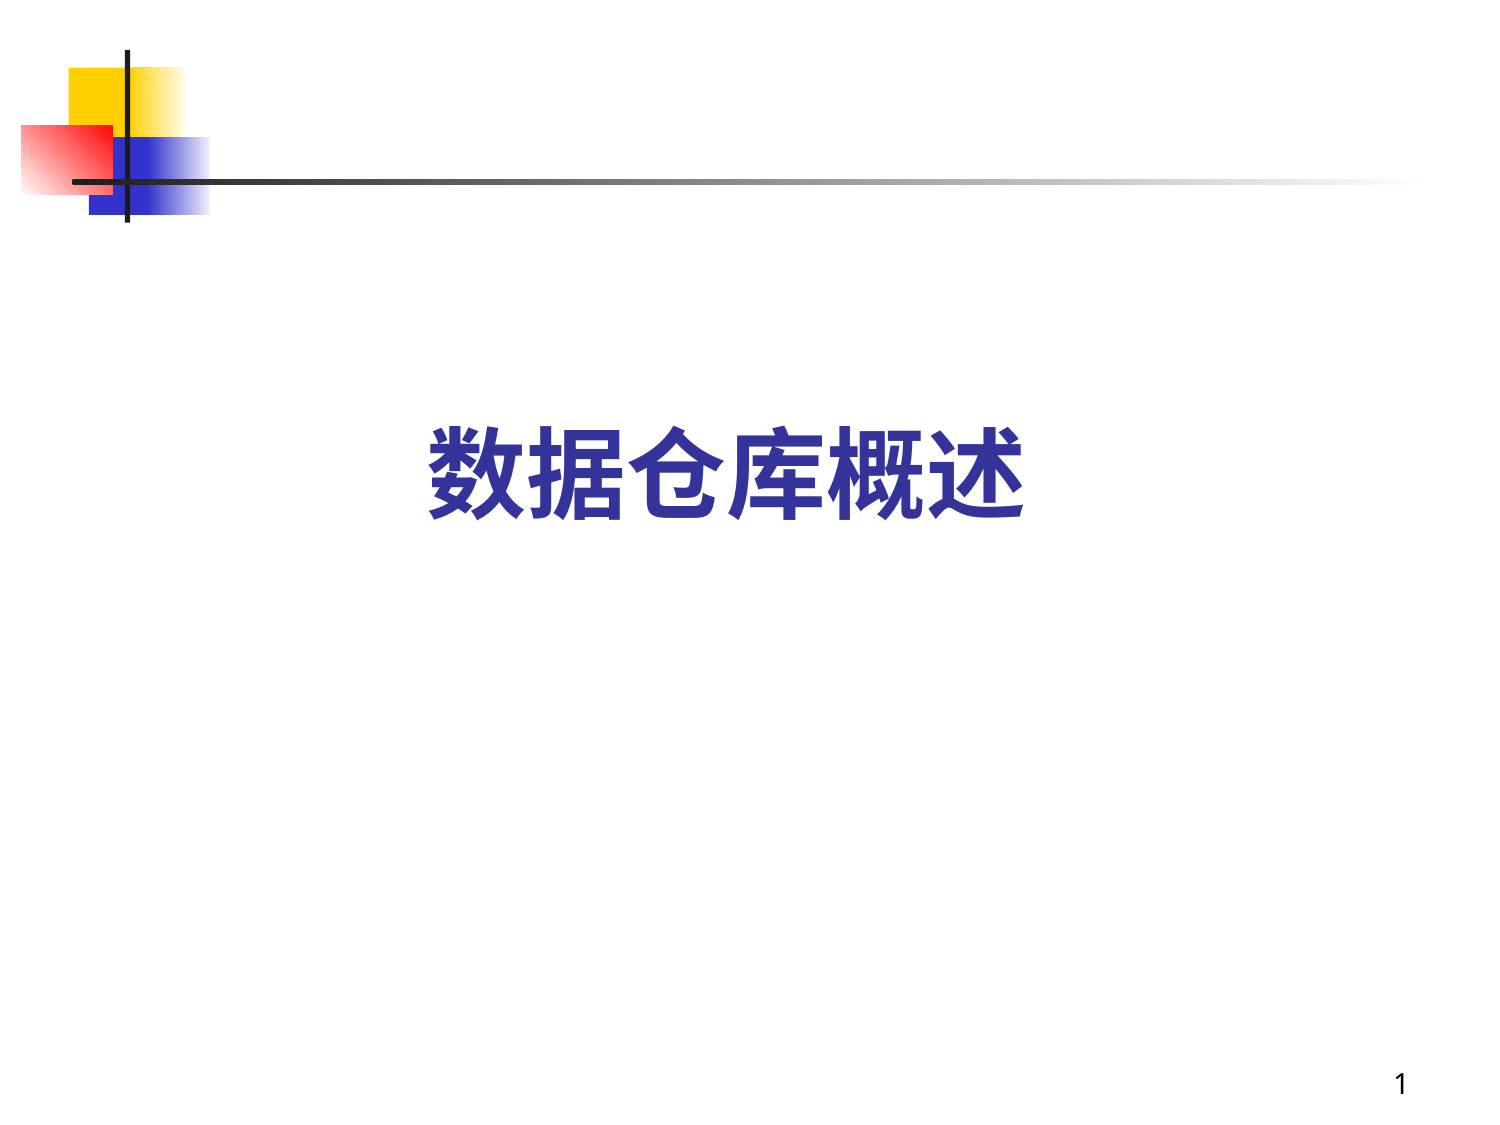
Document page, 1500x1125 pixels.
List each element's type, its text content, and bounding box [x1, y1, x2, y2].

slide_number 1 [1112, 1037, 1426, 1113]
title 数据仓库概述 [111, 408, 1341, 540]
